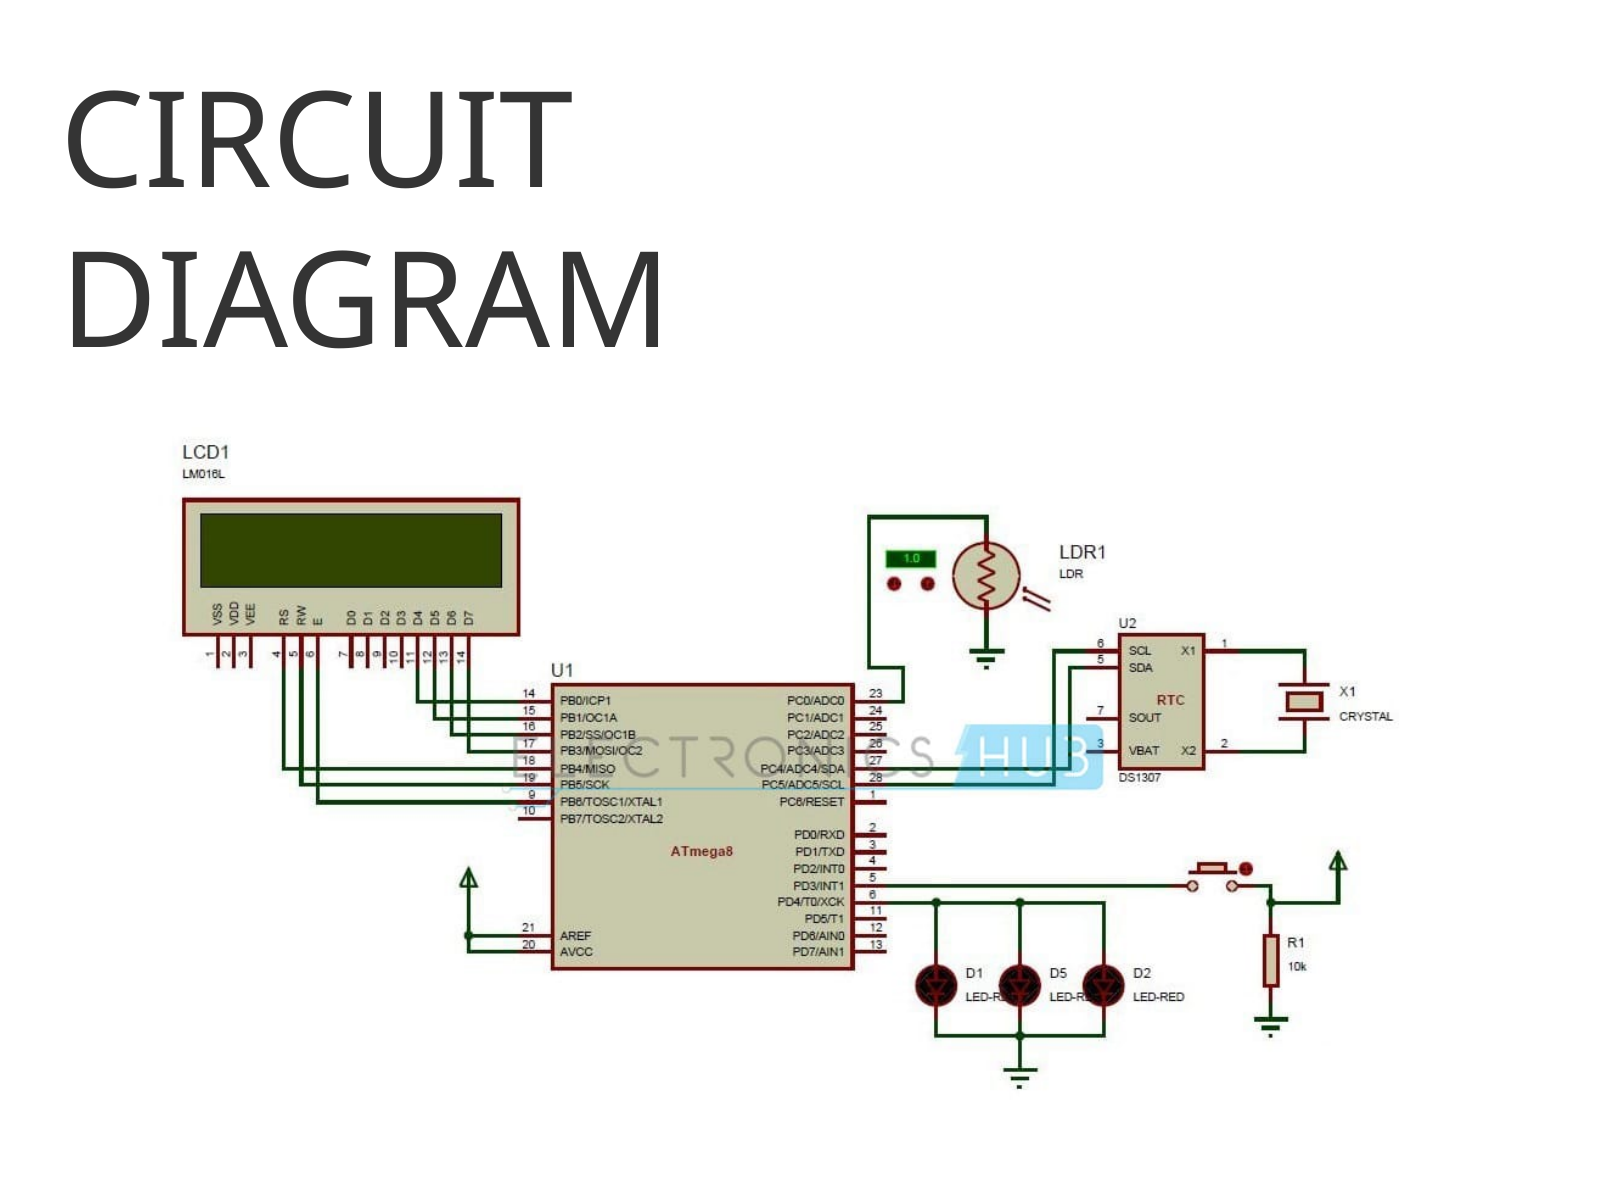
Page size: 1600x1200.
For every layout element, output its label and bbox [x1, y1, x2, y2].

text_box [60, 53, 845, 538]
picture [152, 427, 1450, 1107]
